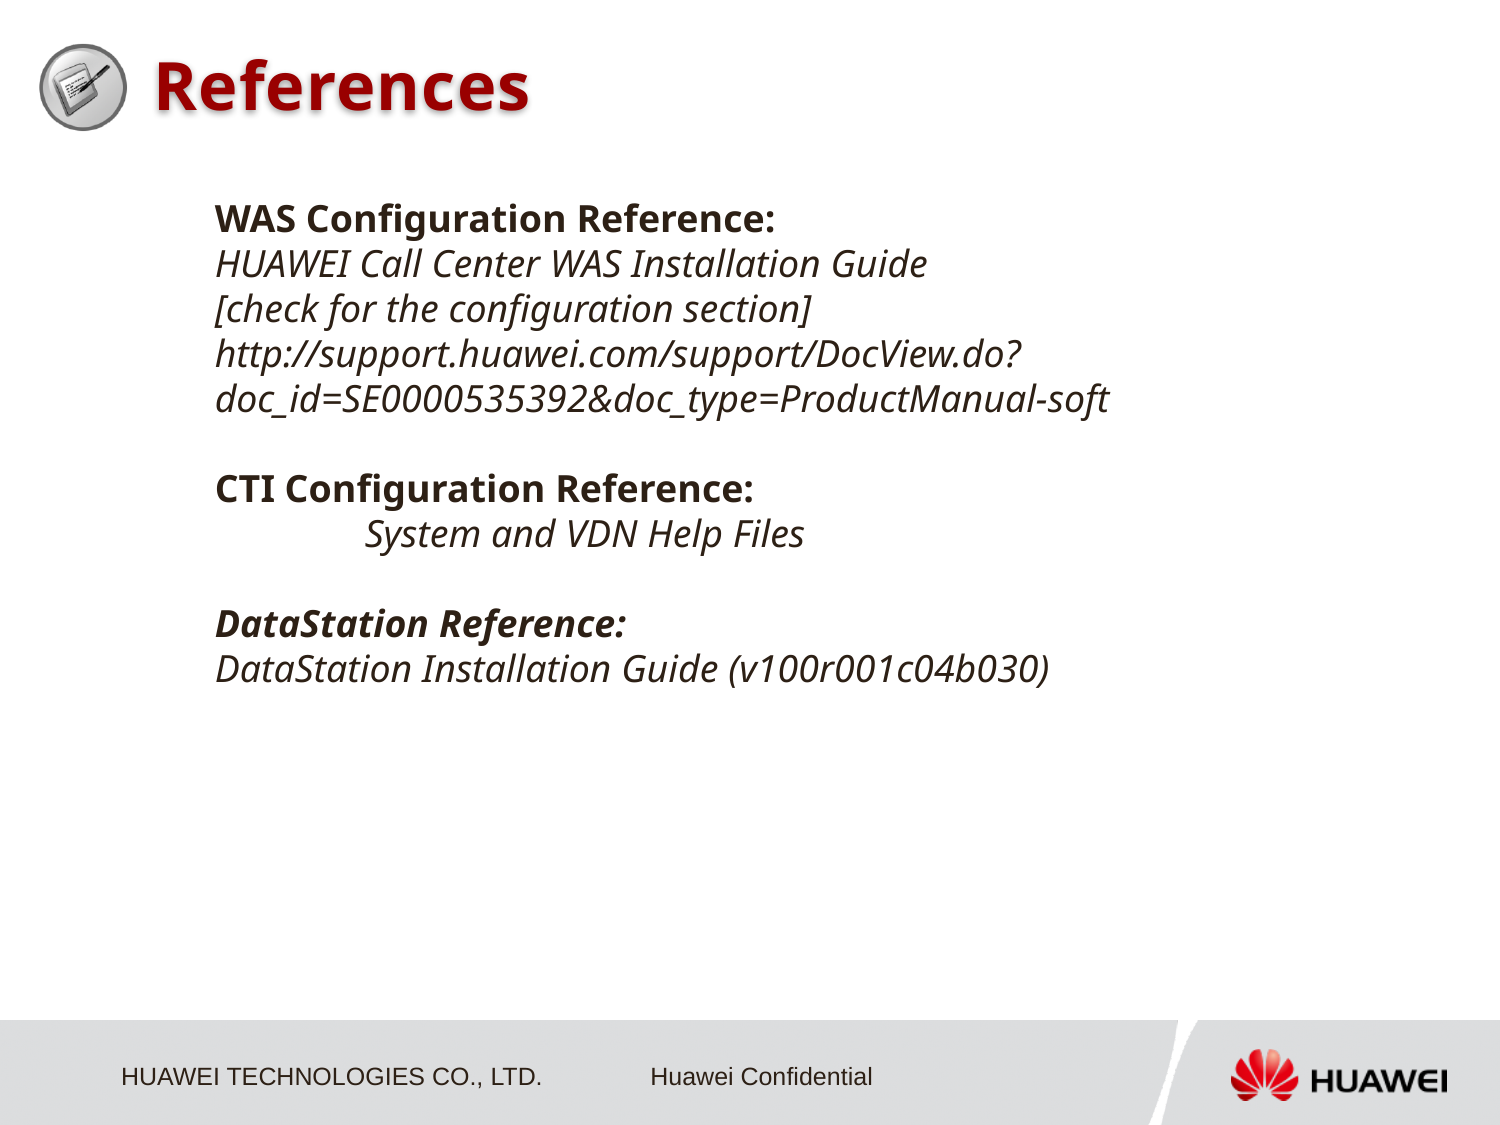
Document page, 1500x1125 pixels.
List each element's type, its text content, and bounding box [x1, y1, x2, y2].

text_box WAS Configuration Reference: HUAWEI Call Center WAS Installation Guide [check for the configuration section] http://support.huawei.com/support/DocView.do?doc_id=SE0000535392&doc_type=ProductManual-soft CTI Configuration Reference: System and VDN Help Files DataStation Reference: DataStation Installation Guide (v100r001c04b030) [199, 187, 1388, 698]
picture [0, 1020, 1500, 1125]
text_box References [123, 12, 1395, 156]
picture [32, 35, 134, 138]
